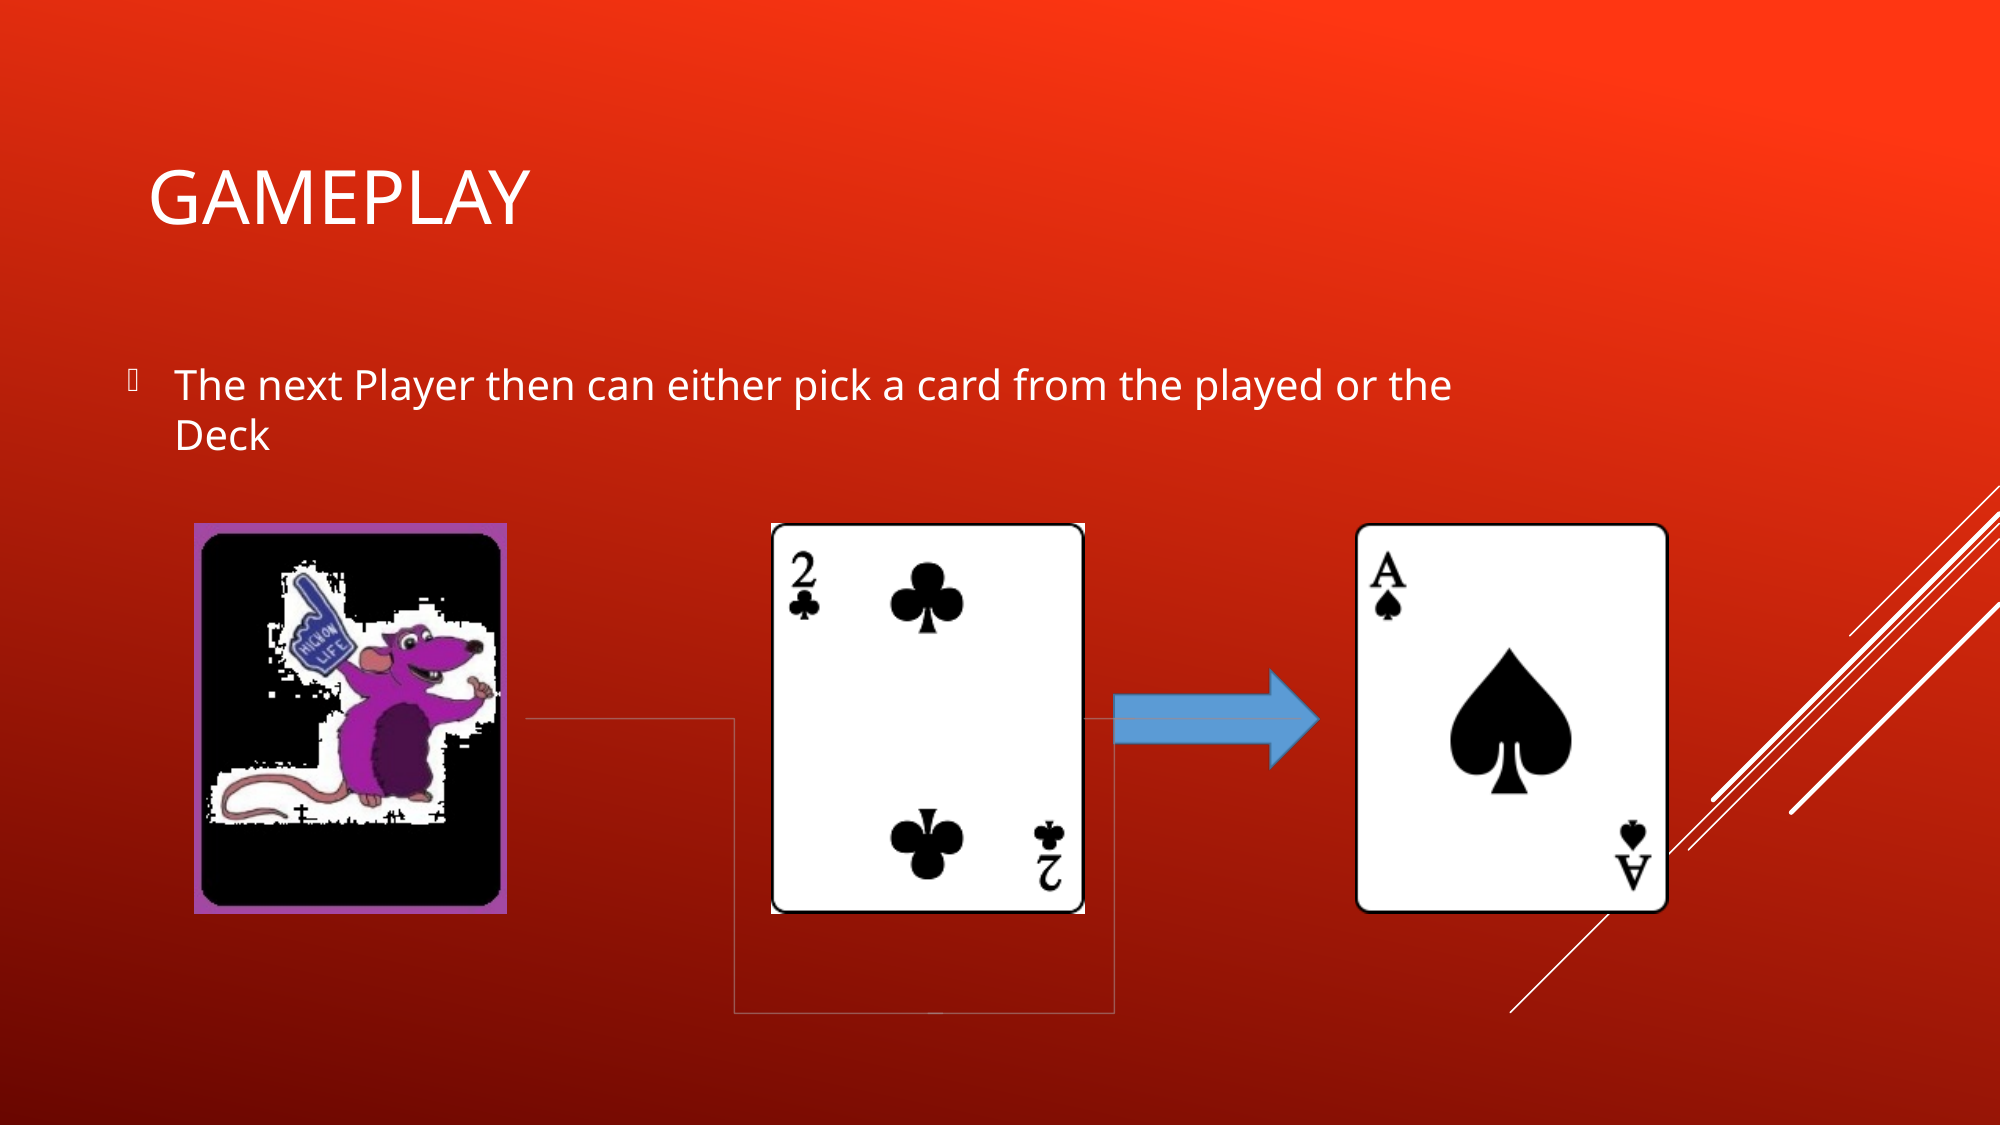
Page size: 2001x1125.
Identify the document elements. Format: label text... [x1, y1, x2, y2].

picture [194, 523, 508, 915]
picture [1112, 666, 1321, 771]
picture [771, 523, 1085, 718]
title Gameplay [132, 70, 1533, 318]
list The next Player then can either pick a card from the played or the Deck [112, 112, 1513, 706]
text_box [927, 718, 1301, 1014]
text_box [525, 718, 927, 1014]
picture [1355, 523, 1669, 915]
